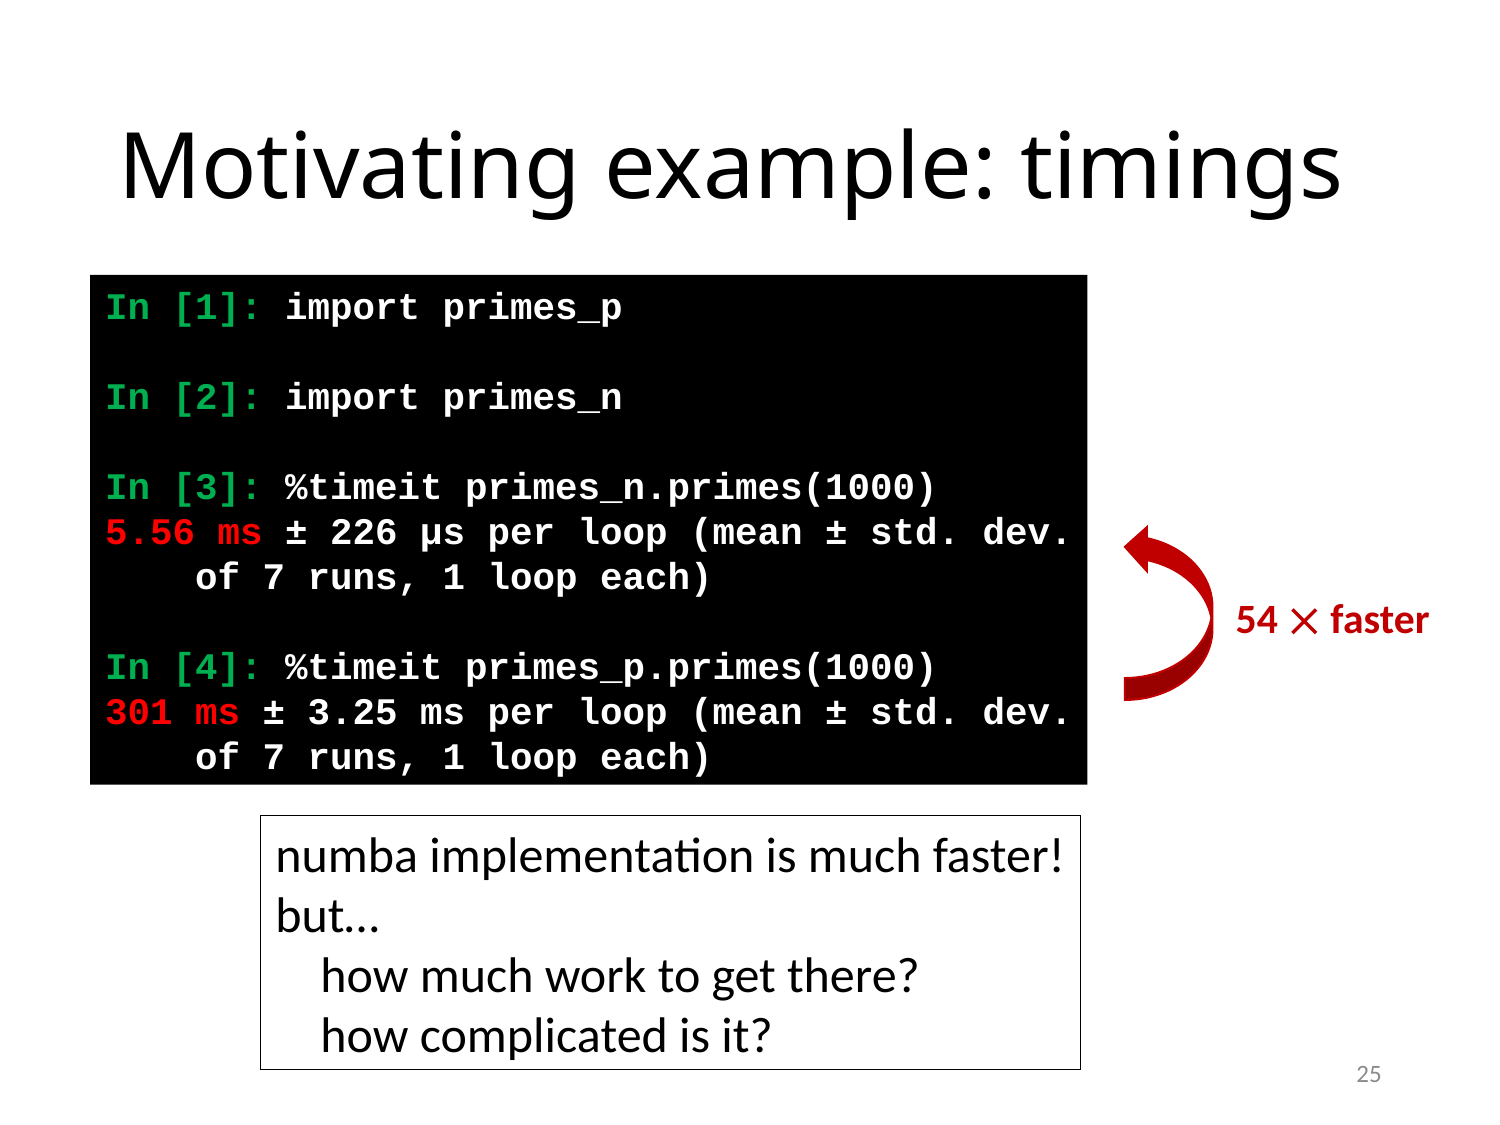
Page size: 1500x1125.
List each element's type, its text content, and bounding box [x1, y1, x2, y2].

text_box In [1]: import primes_p In [2]: import primes_n In [3]: %timeit primes_n.primes(1000) 5.56 ms ± 226 µs per loop (mean ± std. dev. of 7 runs, 1 loop each) In [4]: %timeit primes_p.primes(1000) 301 ms ± 3.25 ms per loop (mean ± std. dev. of 7 runs, 1 loop each) [90, 274, 1088, 785]
title Motivating example: timings [103, 59, 1397, 278]
text_box numba implementation is much faster! but… how much work to get there? how complicated is it? [260, 815, 1081, 1070]
slide_number 25 [1059, 1042, 1397, 1103]
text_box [1124, 524, 1441, 700]
